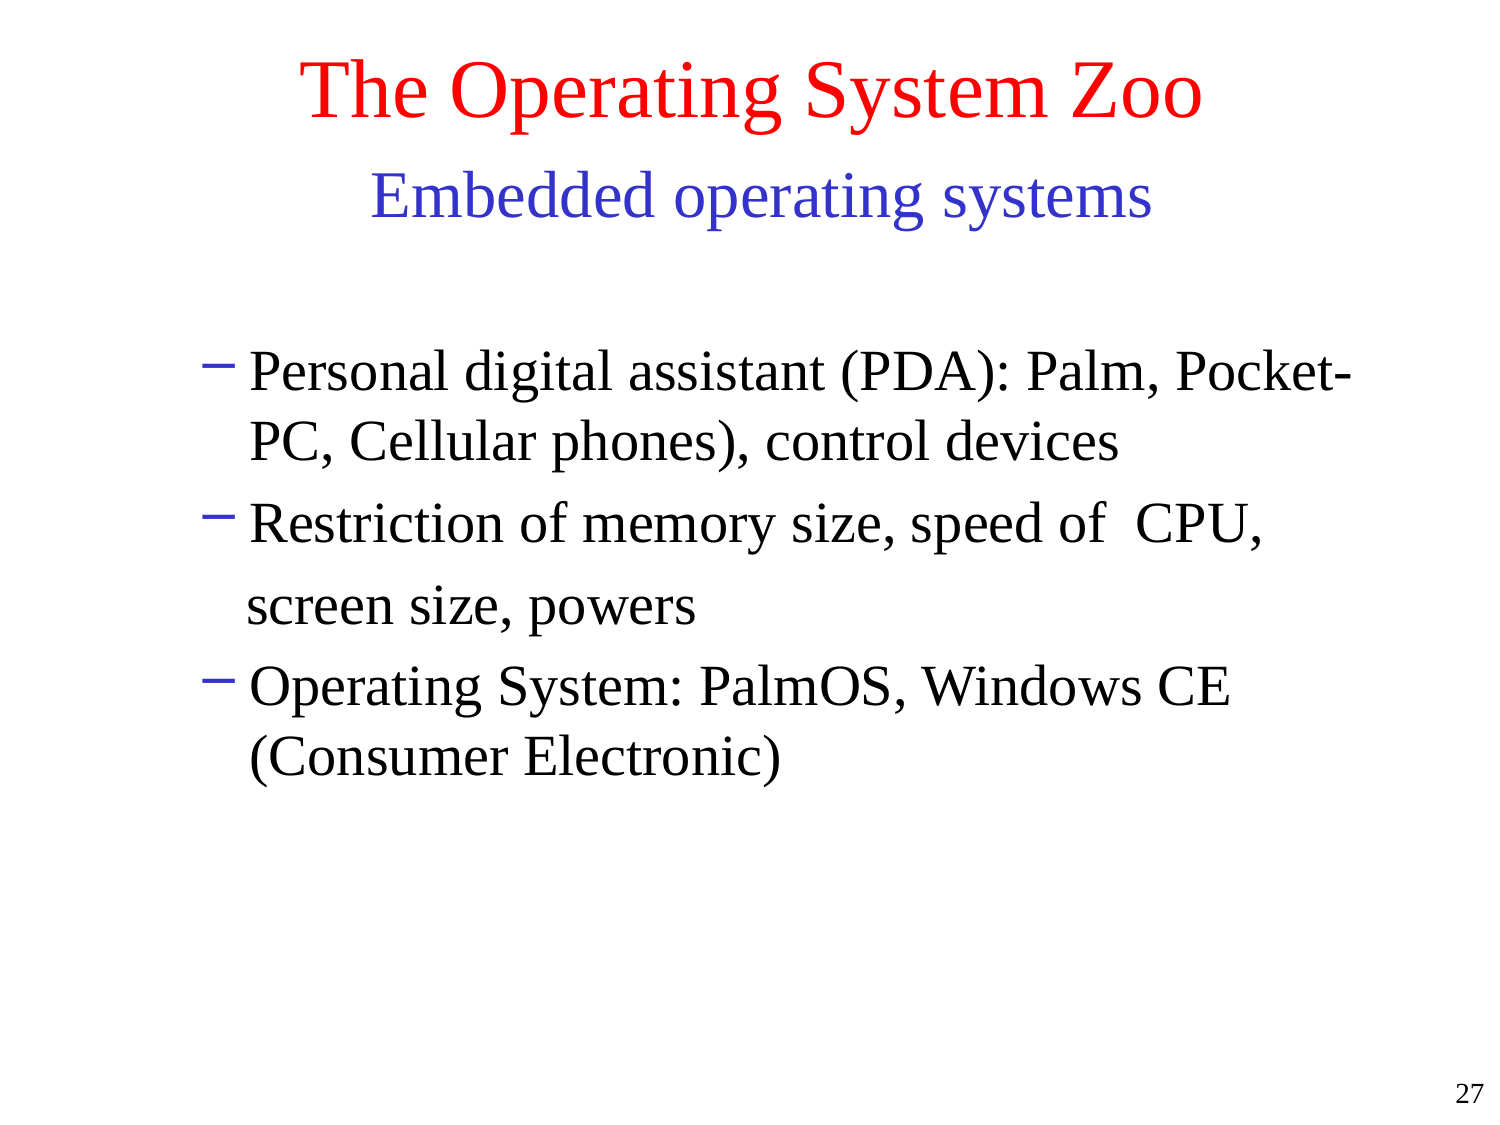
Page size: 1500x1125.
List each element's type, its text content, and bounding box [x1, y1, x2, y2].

slide_number 27 [1433, 1066, 1500, 1125]
title The Operating System Zoo Embedded operating systems [114, 40, 1390, 228]
list Personal digital assistant (PDA): Palm, Pocket-PC, Cellular phones), control devices Restriction of memory size, speed of CPU, screen size, powers Operating System: PalmOS, Windows CE (Consumer Electronic) [112, 324, 1388, 1000]
